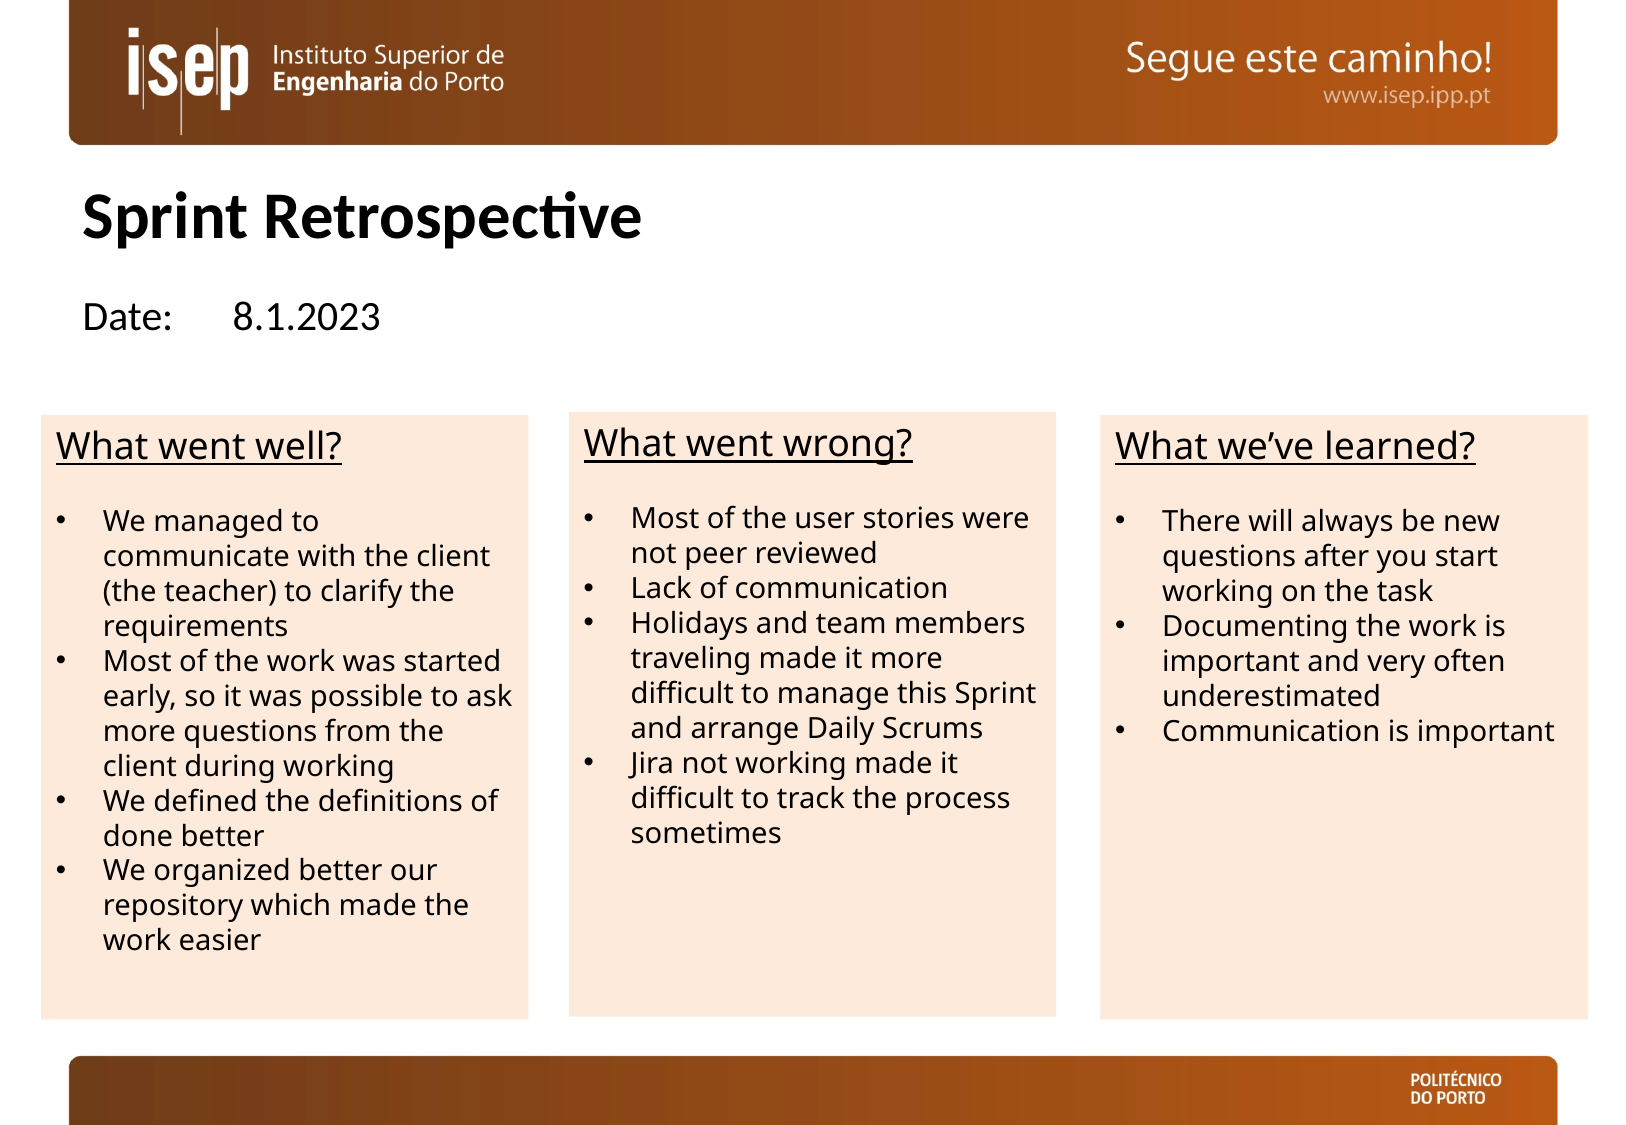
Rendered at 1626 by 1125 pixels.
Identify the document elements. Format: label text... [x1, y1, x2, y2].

list Date: 8.1.2023 [67, 281, 1552, 1035]
text_box What we’ve learned? There will always be new questions after you start working on the task Documenting the work is important and very often underestimated Communication is important [1098, 413, 1590, 1021]
text_box What went well? We managed to communicate with the client (the teacher) to clarify the requirements Most of the work was started early, so it was possible to ask more questions from the client during working We defined the definitions of done better We organized better our repository which made the work easier [39, 413, 530, 1021]
title Sprint Retrospective [67, 164, 1552, 258]
text_box What went wrong? Most of the user stories were not peer reviewed Lack of communication Holidays and team members traveling made it more difficult to manage this Sprint and arrange Daily Scrums Jira not working made it difficult to track the process sometimes [567, 410, 1058, 1019]
picture [0, 0, 1626, 1125]
